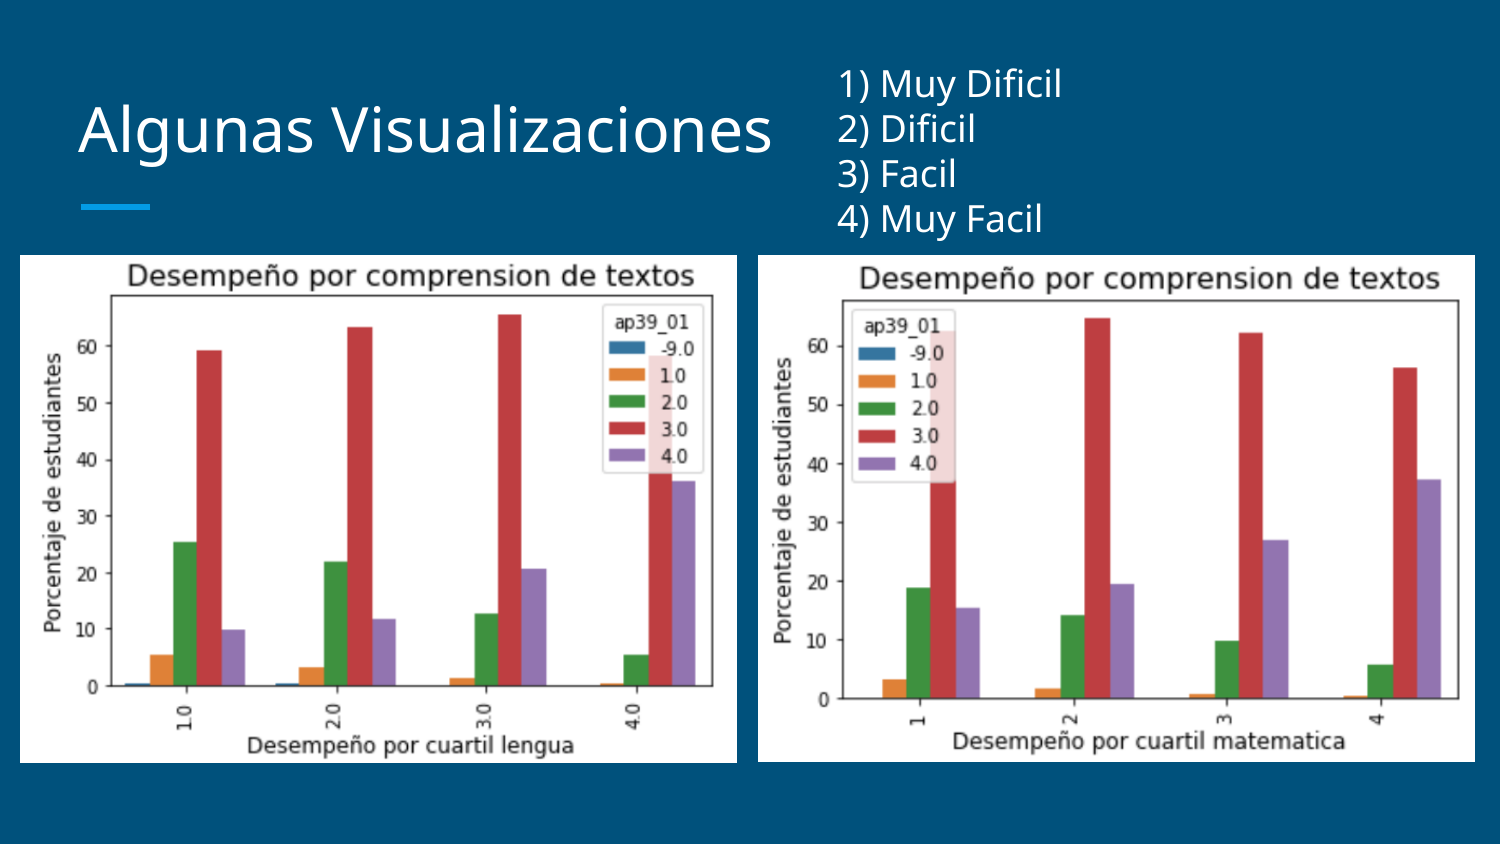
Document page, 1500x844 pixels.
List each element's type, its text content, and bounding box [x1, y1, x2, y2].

picture [21, 256, 736, 762]
text_box 1) Muy Dificil 2) Dificil 3) Facil 4) Muy Facil [821, 45, 1474, 254]
title Algunas Visualizaciones [63, 75, 821, 188]
picture [759, 256, 1474, 761]
